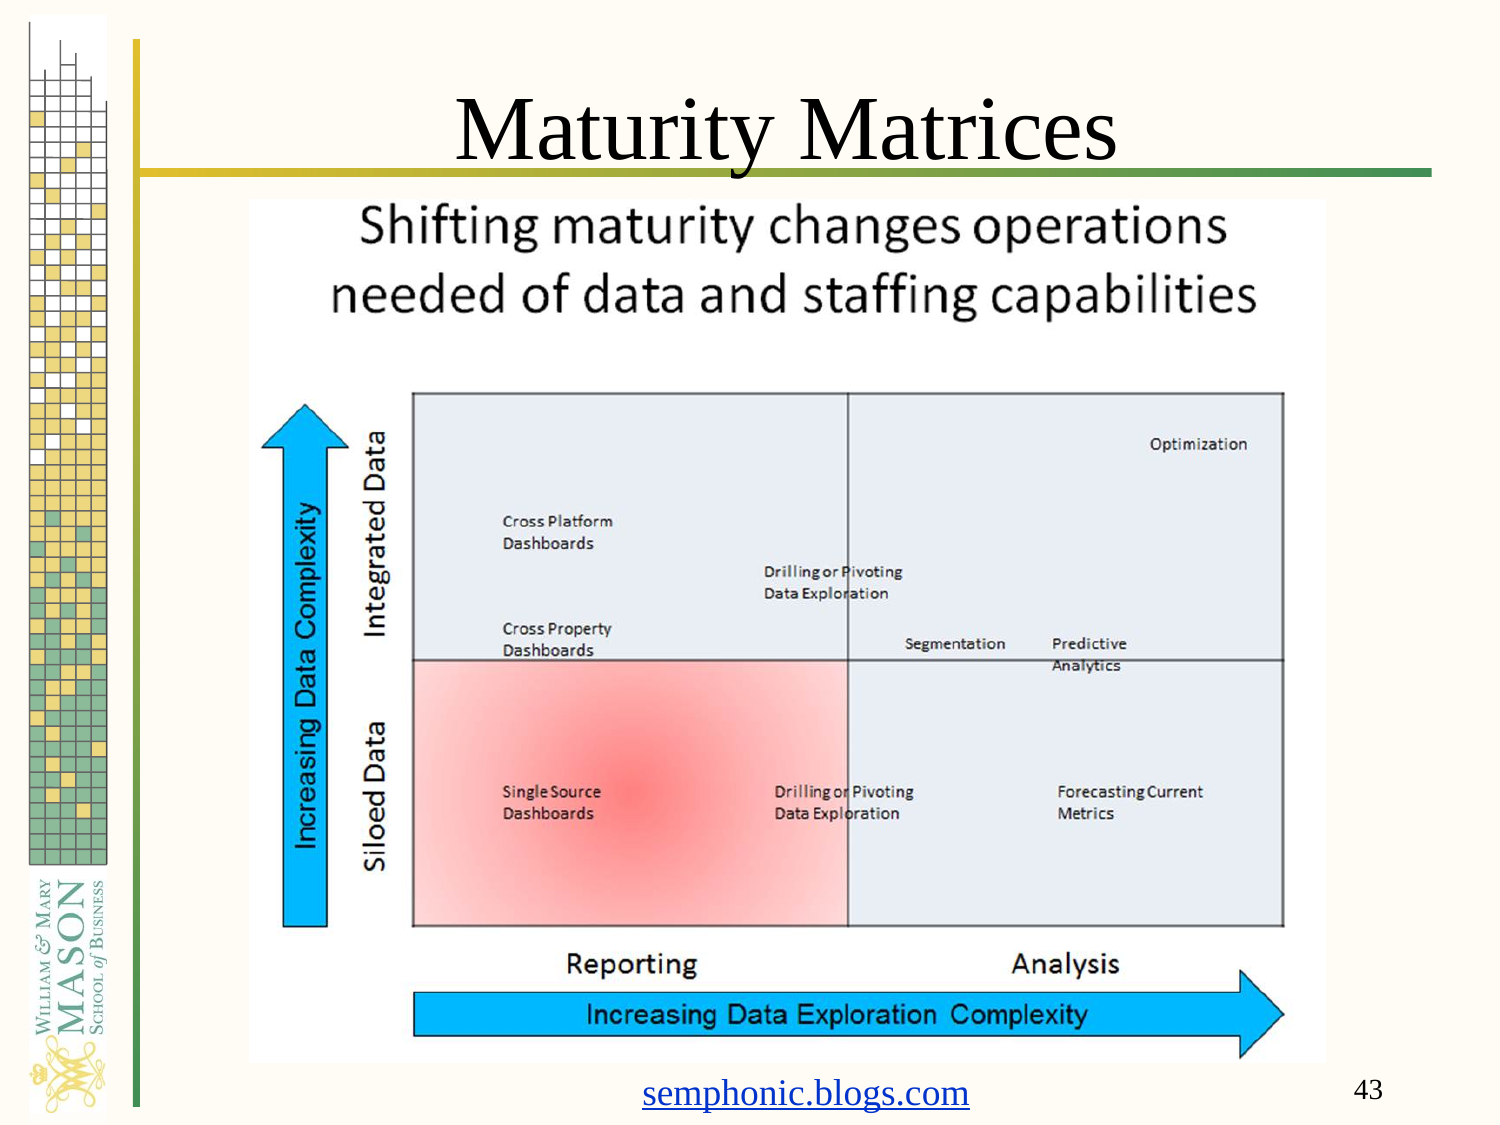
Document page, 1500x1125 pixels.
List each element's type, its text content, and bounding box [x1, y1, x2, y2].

picture [249, 199, 1326, 1063]
text_box Lead Time Reduction [29, 879, 107, 1113]
text_box semphonic.blogs.com [627, 1072, 985, 1121]
title Maturity Matrices [149, 44, 1426, 201]
slide_number 43 [1312, 1062, 1426, 1113]
